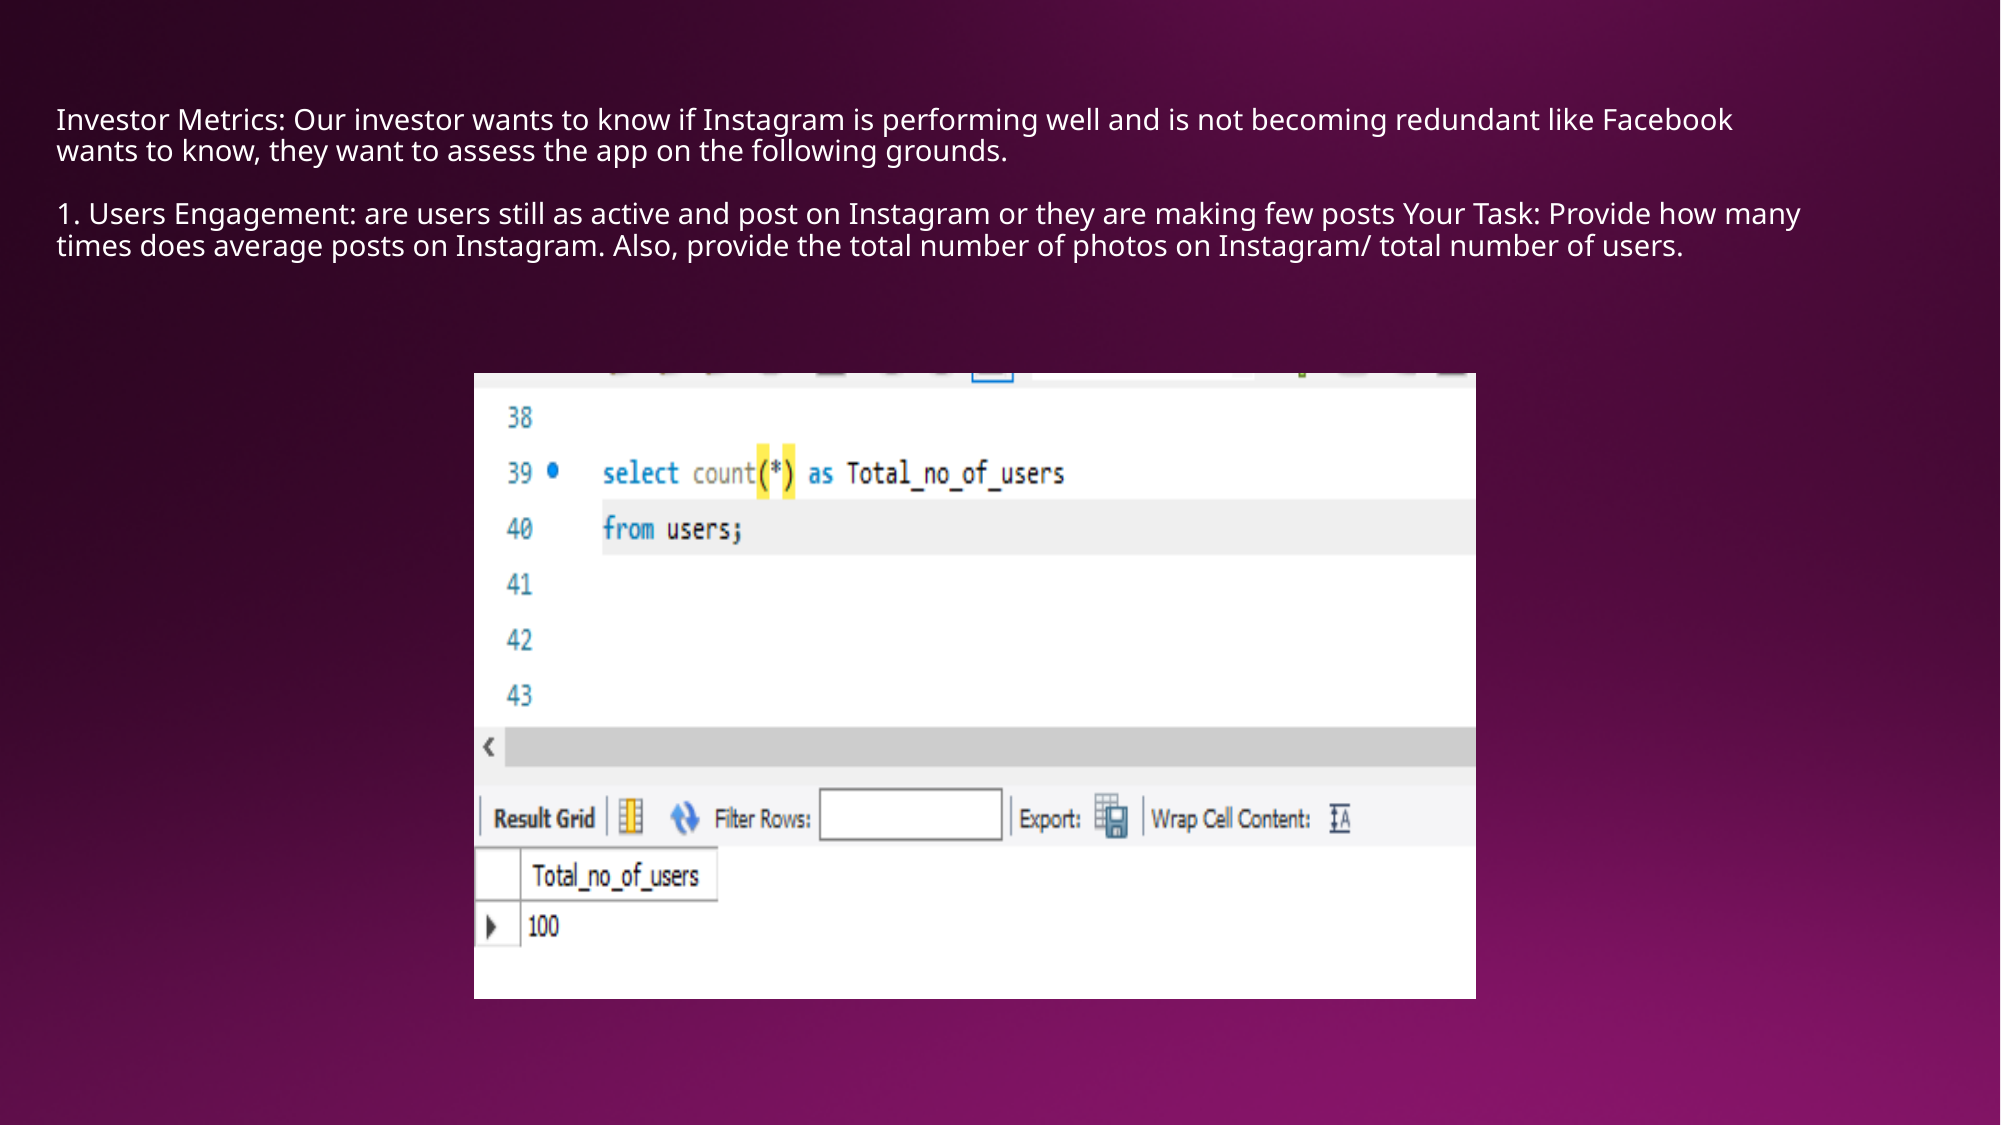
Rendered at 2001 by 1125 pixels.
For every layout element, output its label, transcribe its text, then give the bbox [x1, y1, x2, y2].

title Investor Metrics: Our investor wants to know if Instagram is performing well and is not becoming redundant like Facebook wants to know, they want to assess the app on the following grounds. 1. Users Engagement: are users still as active and post on Instagram or they are making few posts Your Task: Provide how many times does average posts on Instagram. Also, provide the total number of photos on Instagram/ total number of users. [41, 85, 1822, 282]
picture [0, 0, 2001, 1125]
